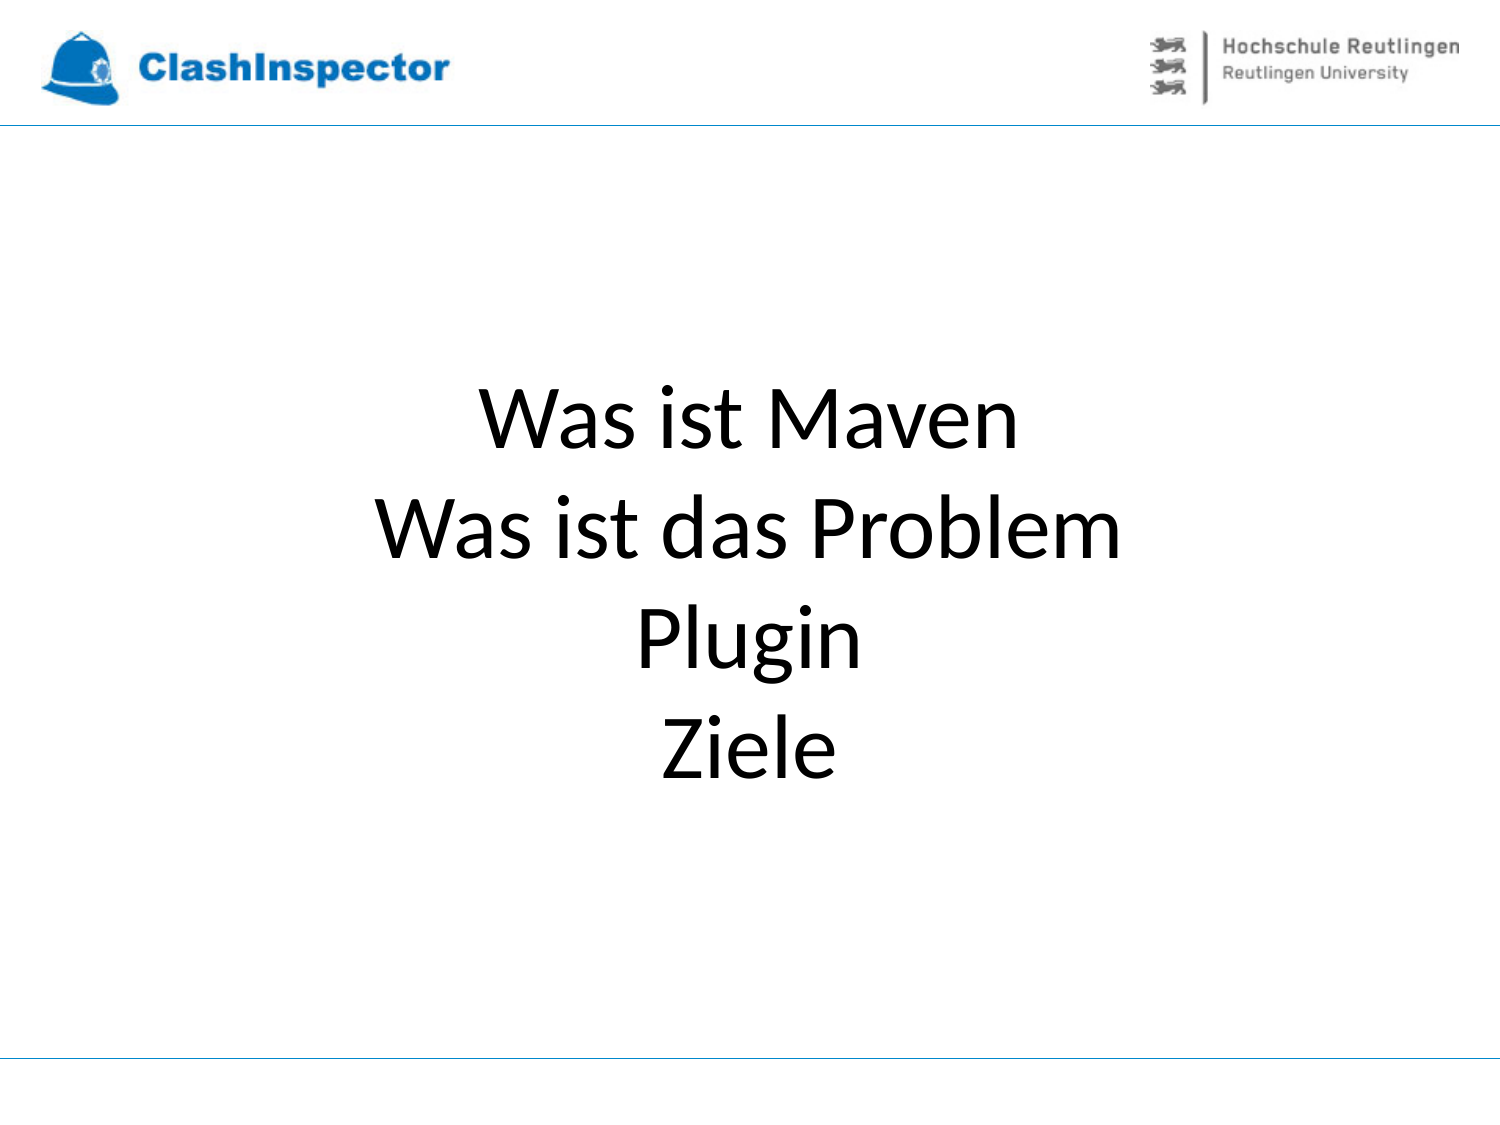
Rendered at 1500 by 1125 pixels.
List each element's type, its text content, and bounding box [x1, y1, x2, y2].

title Was ist Maven Was ist das Problem Plugin Ziele [112, 349, 1388, 591]
picture [1150, 30, 1459, 109]
picture [41, 30, 511, 109]
